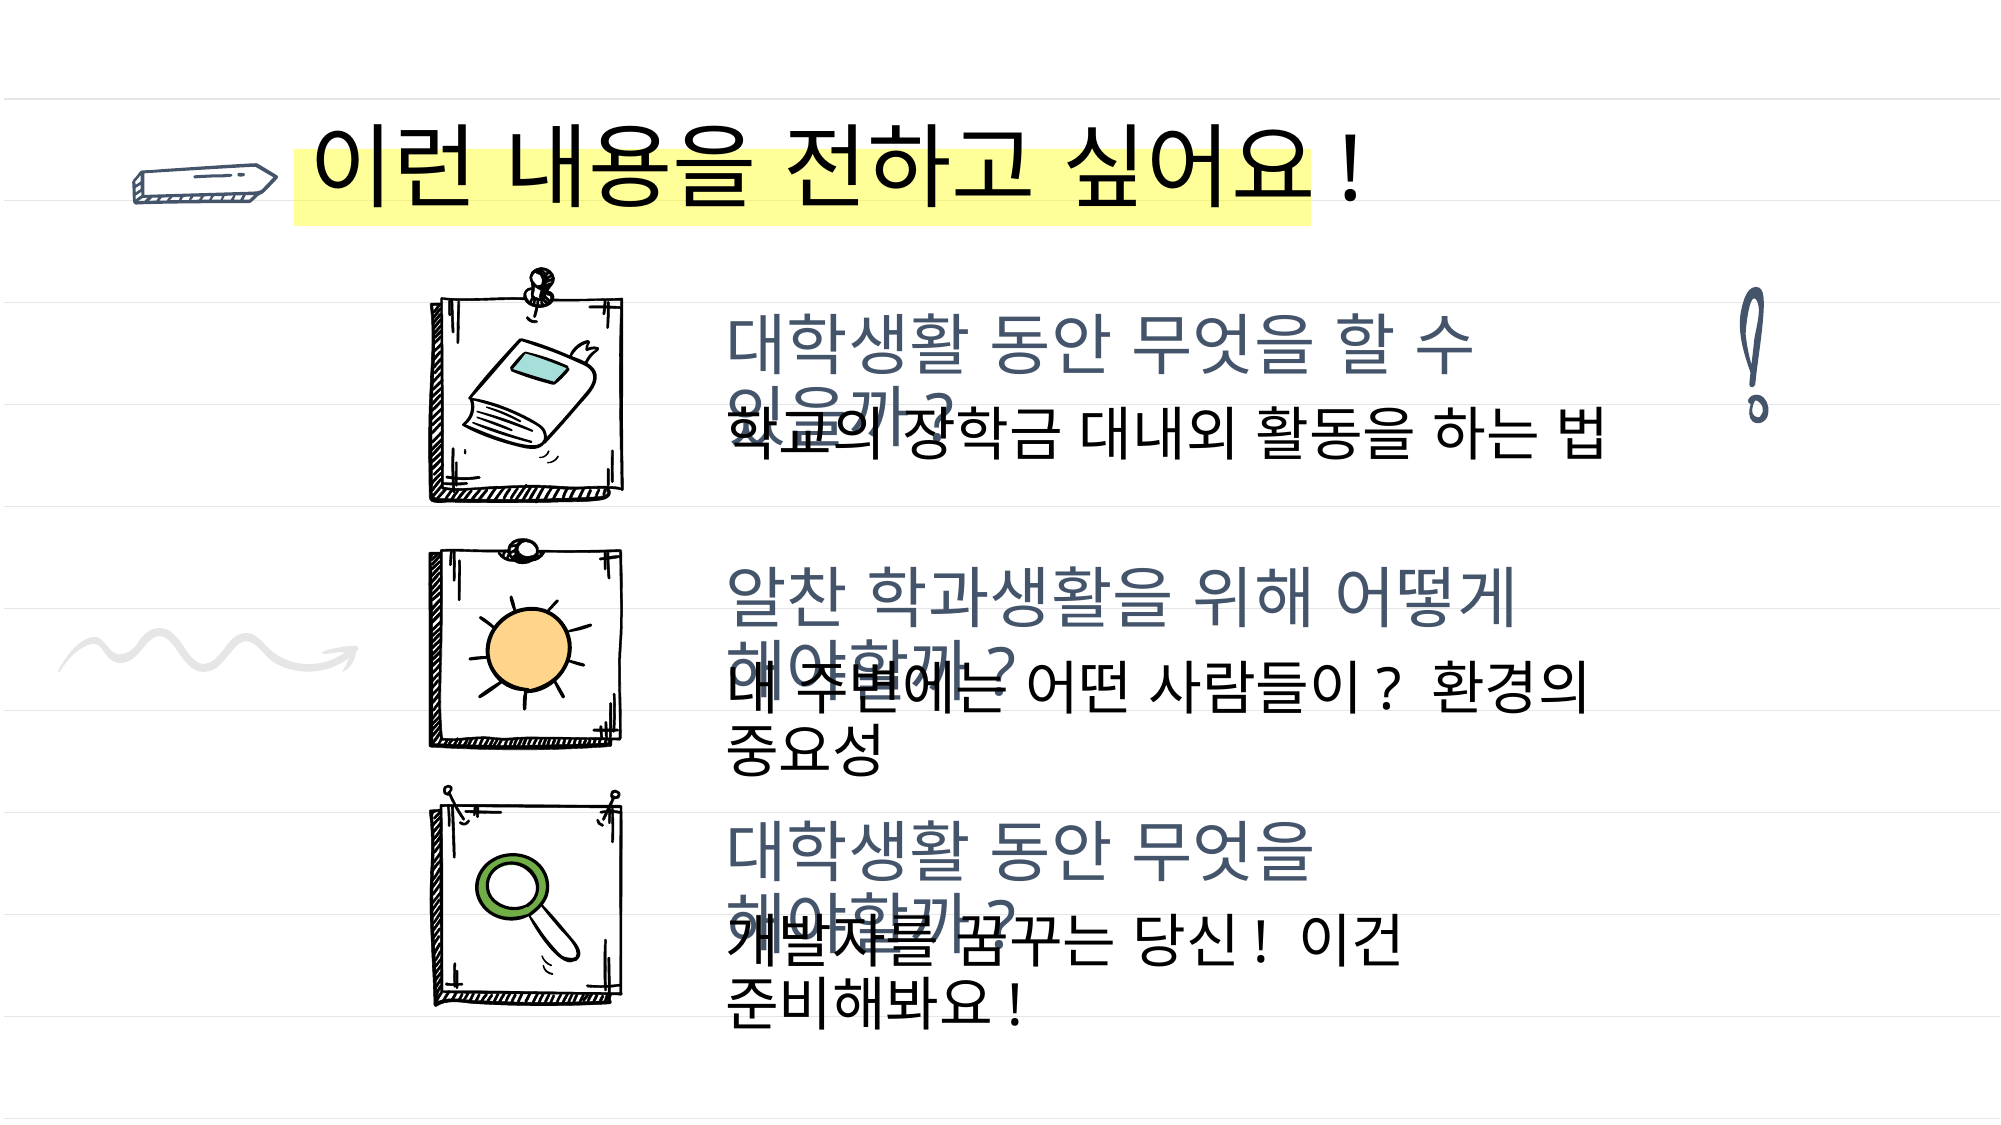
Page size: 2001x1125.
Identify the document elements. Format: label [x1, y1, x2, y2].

text_box [428, 784, 623, 1007]
text_box [467, 595, 593, 711]
text_box [427, 267, 624, 504]
text_box [461, 338, 600, 464]
text_box [469, 853, 585, 976]
text_box [428, 538, 624, 751]
text_box [132, 163, 279, 205]
text_box [58, 628, 360, 673]
text_box [1, 0, 2000, 1119]
text_box [1737, 286, 1770, 424]
